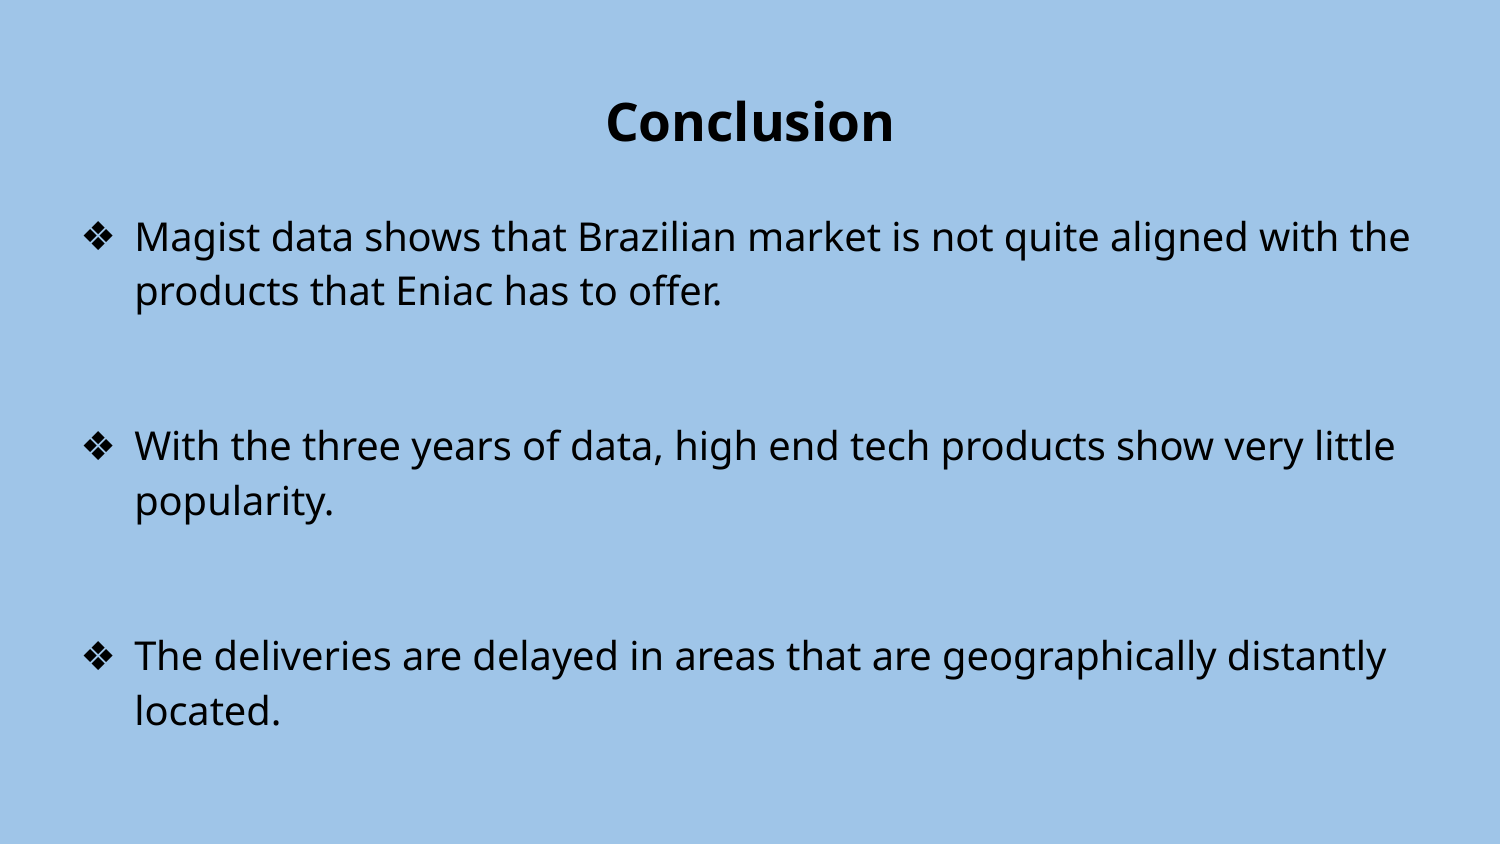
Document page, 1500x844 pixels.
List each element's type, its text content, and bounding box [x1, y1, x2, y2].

title Conclusion [51, 72, 1449, 167]
list Magist data shows that Brazilian market is not quite aligned with the products that Eniac has to offer. With the three years of data, high end tech products show very little popularity. The deliveries are delayed in areas that are geographically distantly located. [51, 189, 1449, 750]
